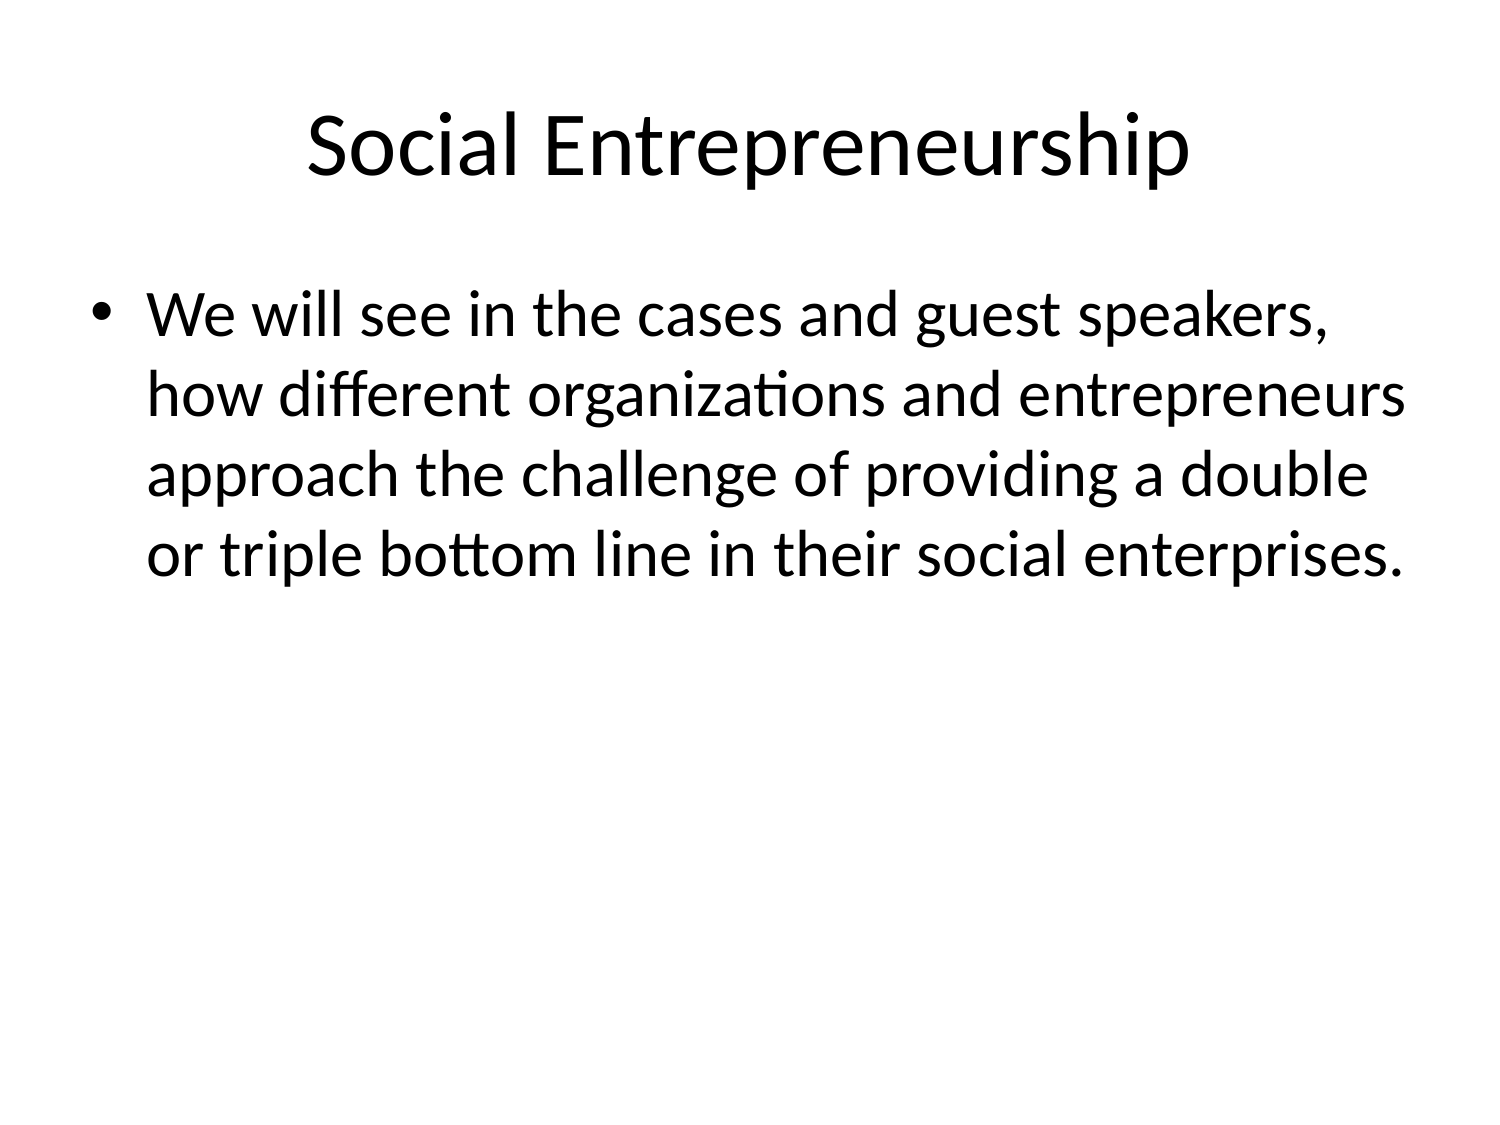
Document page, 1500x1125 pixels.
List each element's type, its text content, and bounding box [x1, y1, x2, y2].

list We will see in the cases and guest speakers, how different organizations and entrepreneurs approach the challenge of providing a double or triple bottom line in their social enterprises. [75, 262, 1425, 1005]
title Social Entrepreneurship [75, 45, 1425, 233]
